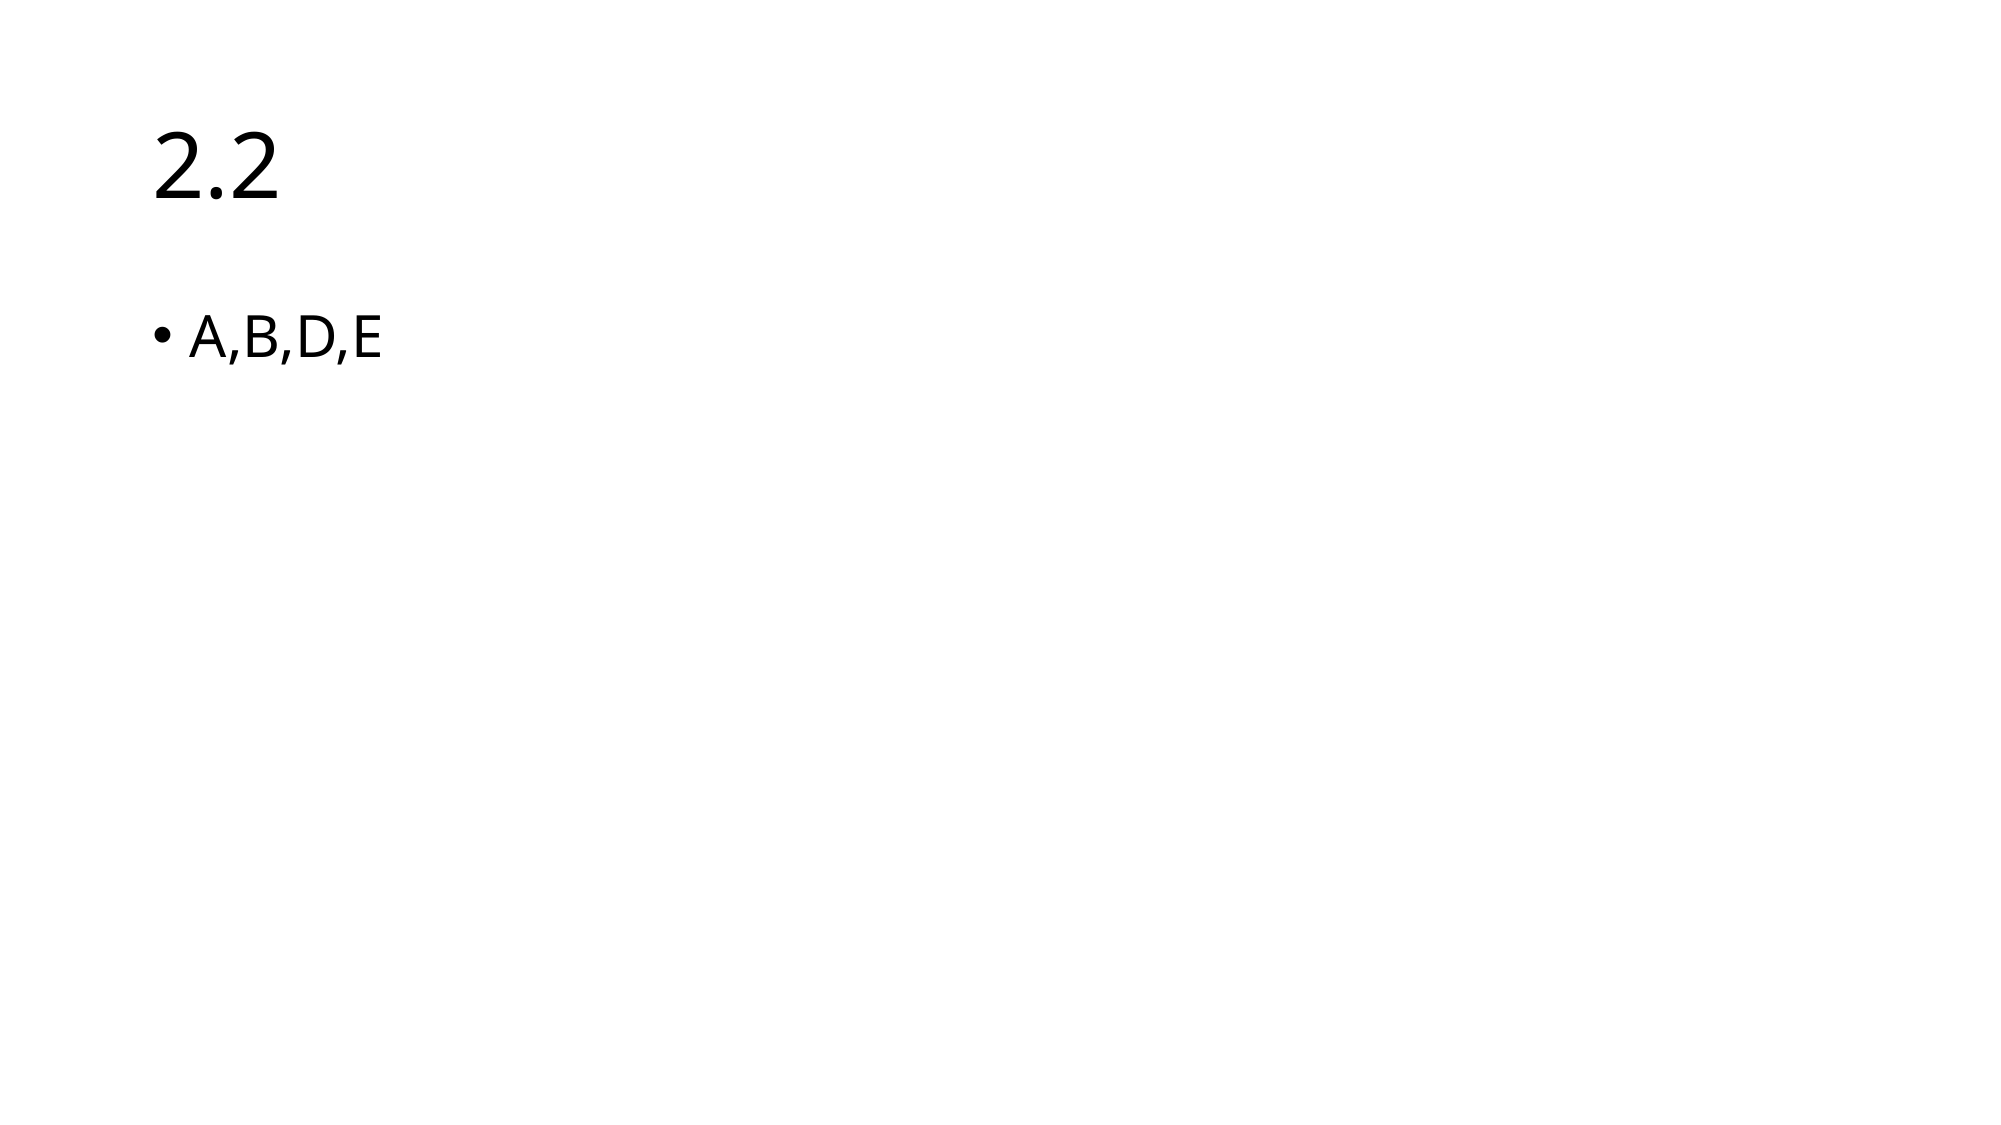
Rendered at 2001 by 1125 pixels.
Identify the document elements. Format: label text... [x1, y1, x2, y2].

title 2.2 [137, 59, 1863, 278]
list A,B,D,E [137, 299, 1863, 1014]
